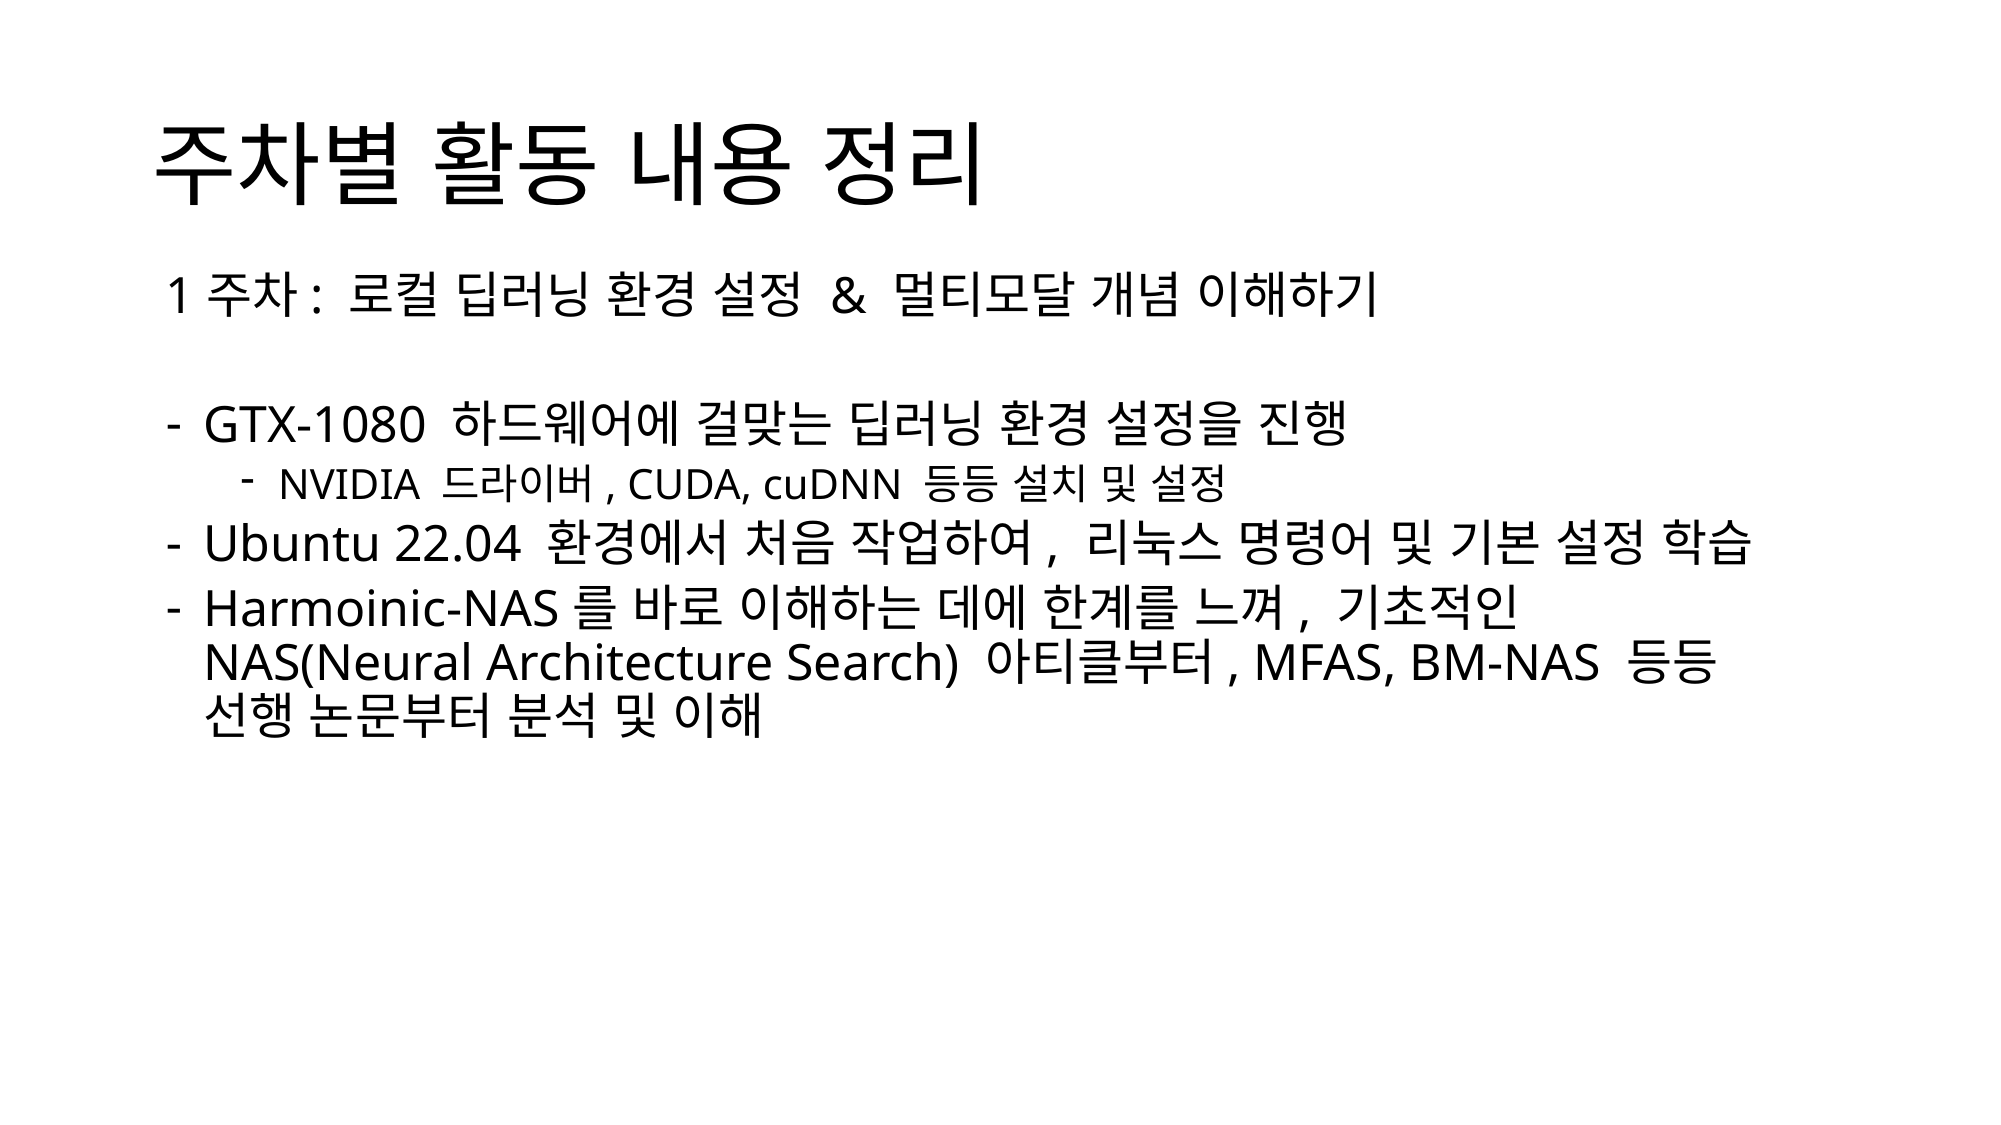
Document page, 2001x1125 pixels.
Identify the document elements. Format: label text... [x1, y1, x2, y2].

list 1주차: 로컬 딥러닝 환경 설정 & 멀티모달 개념 이해하기 GTX-1080 하드웨어에 걸맞는 딥러닝 환경 설정을 진행 NVIDIA 드라이버, CUDA, cuDNN 등등 설치 및 설정 Ubuntu 22.04 환경에서 처음 작업하여, 리눅스 명령어 및 기본 설정 학습 Harmoinic-NAS를 바로 이해하는 데에 한계를 느껴, 기초적인 NAS(Neural Architecture Search) 아티클부터, MFAS, BM-NAS 등등 선행 논문부터 분석 및 이해 [75, 262, 1801, 977]
title 주차별 활동 내용 정리 [137, 59, 1863, 278]
